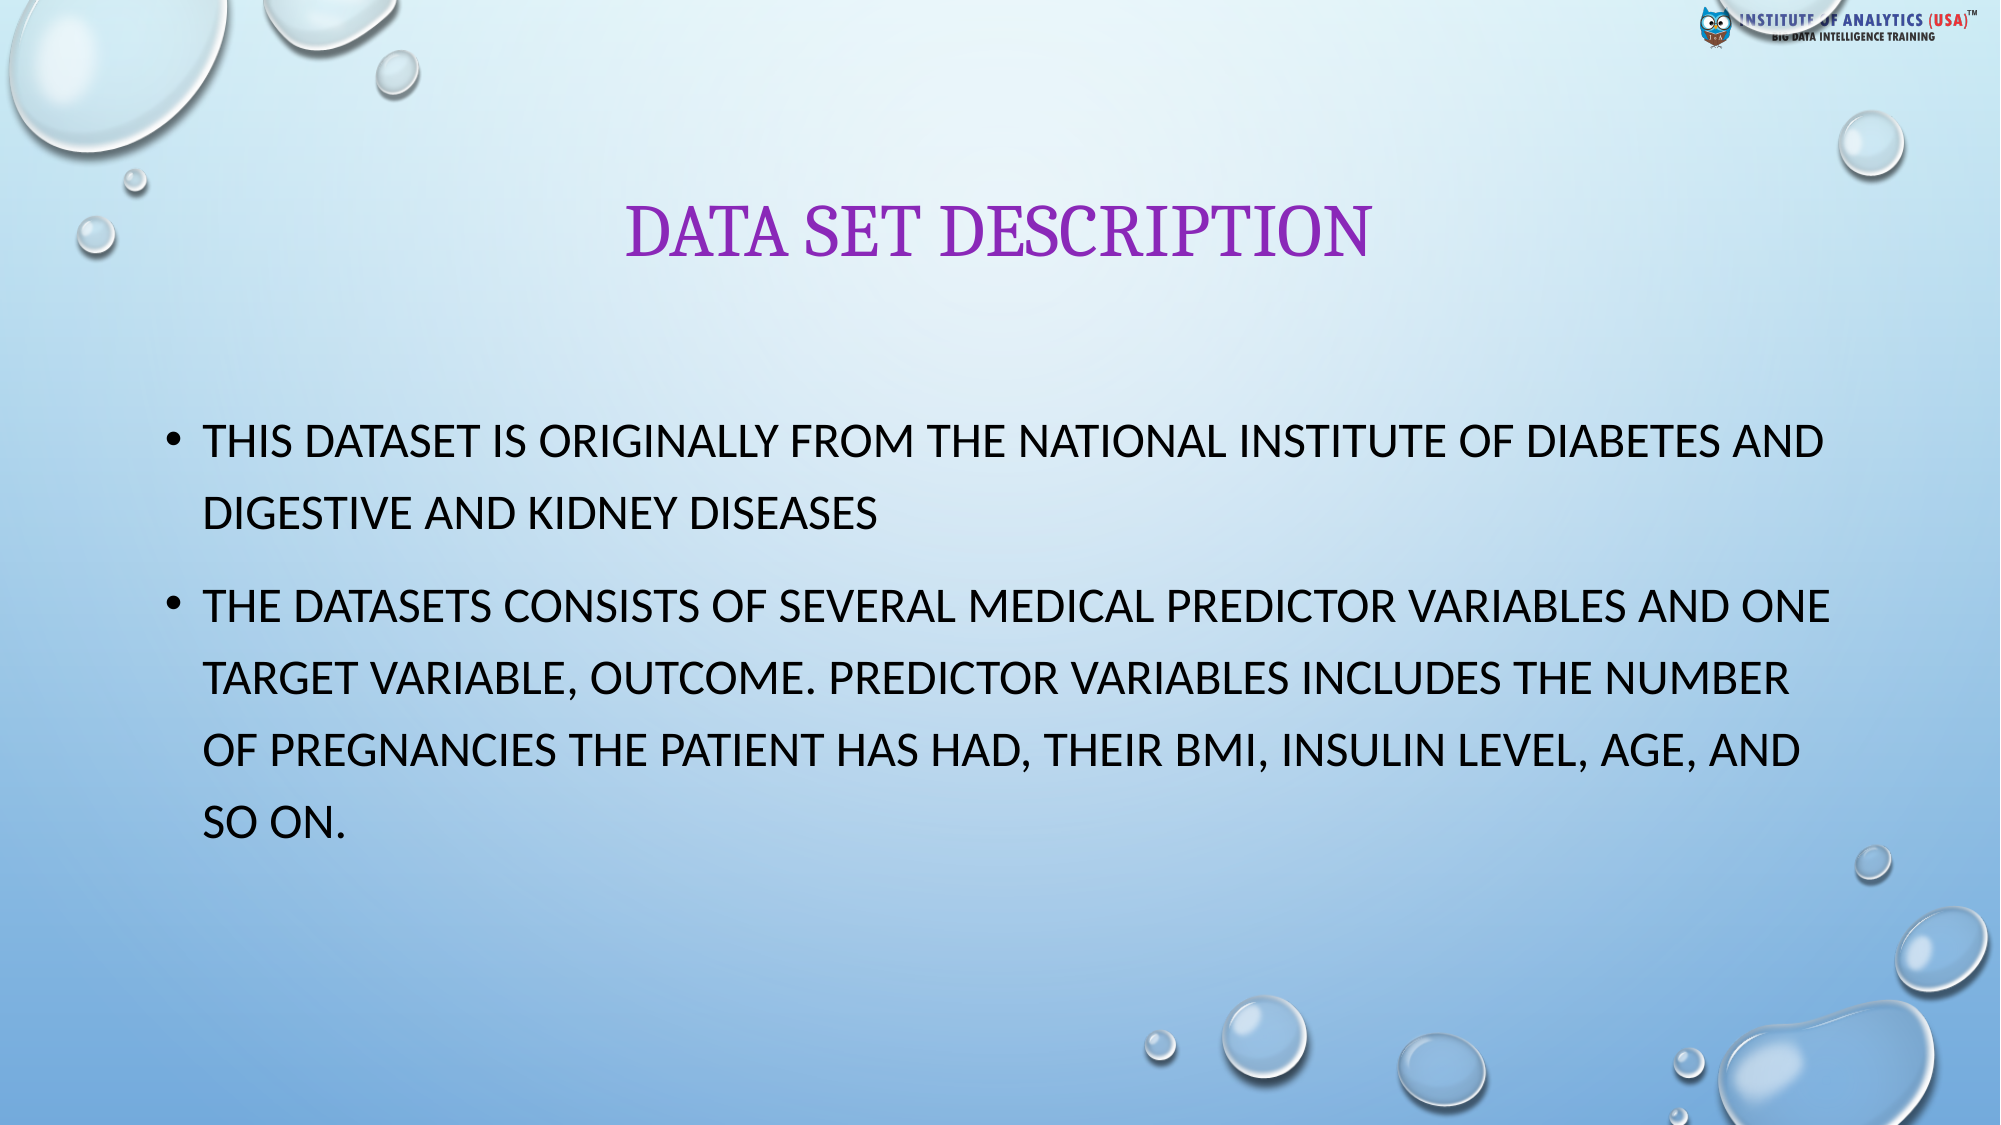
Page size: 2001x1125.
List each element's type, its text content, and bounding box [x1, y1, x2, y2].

title Data set description [149, 101, 1851, 364]
picture [0, 0, 2000, 1125]
list This dataset is originally from the National Institute of Diabetes and Digestive and Kidney Diseases The datasets consists of several medical predictor variables and one target variable, Outcome. Predictor variables includes the number of pregnancies the patient has had, their BMI, insulin level, age, and so on. [149, 388, 1850, 950]
